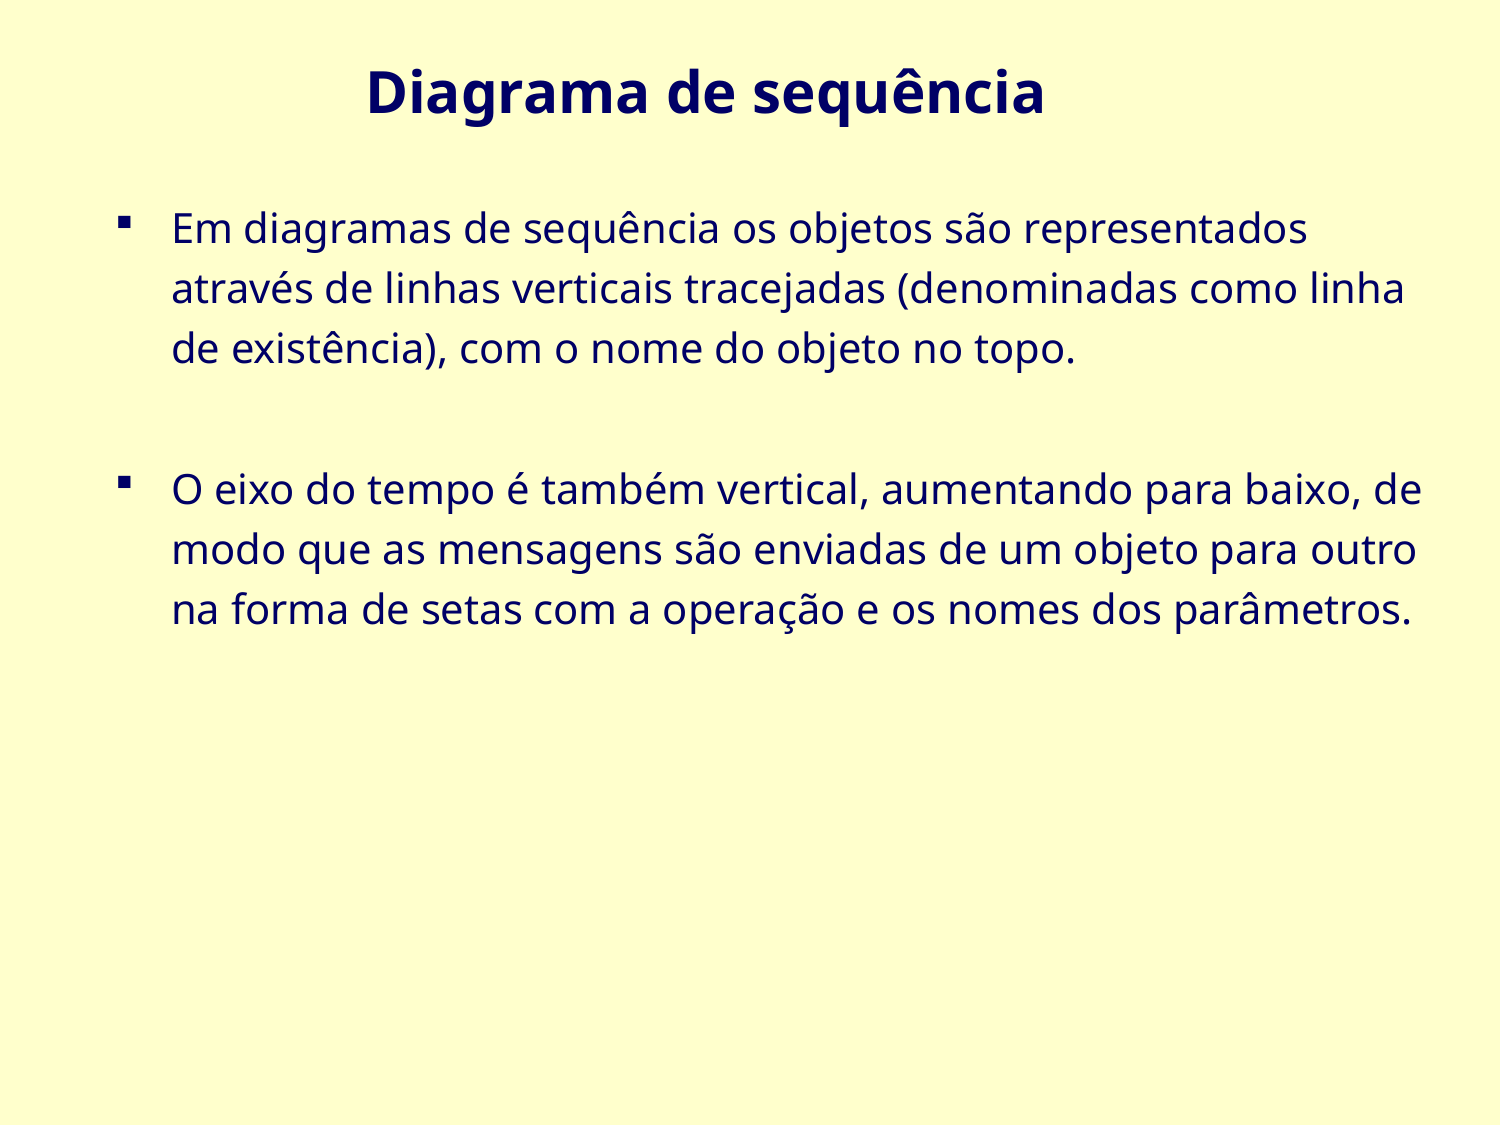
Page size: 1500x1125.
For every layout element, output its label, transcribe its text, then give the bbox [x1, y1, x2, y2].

text_box Diagrama de sequência [29, 0, 1383, 126]
text_box Em diagramas de sequência os objetos são representados através de linhas verticais tracejadas (denominadas como linha de existência), com o nome do objeto no topo. O eixo do tempo é também vertical, aumentando para baixo, de modo que as mensagens são enviadas de um objeto para outro na forma de setas com a operação e os nomes dos parâmetros. [100, 184, 1459, 1035]
